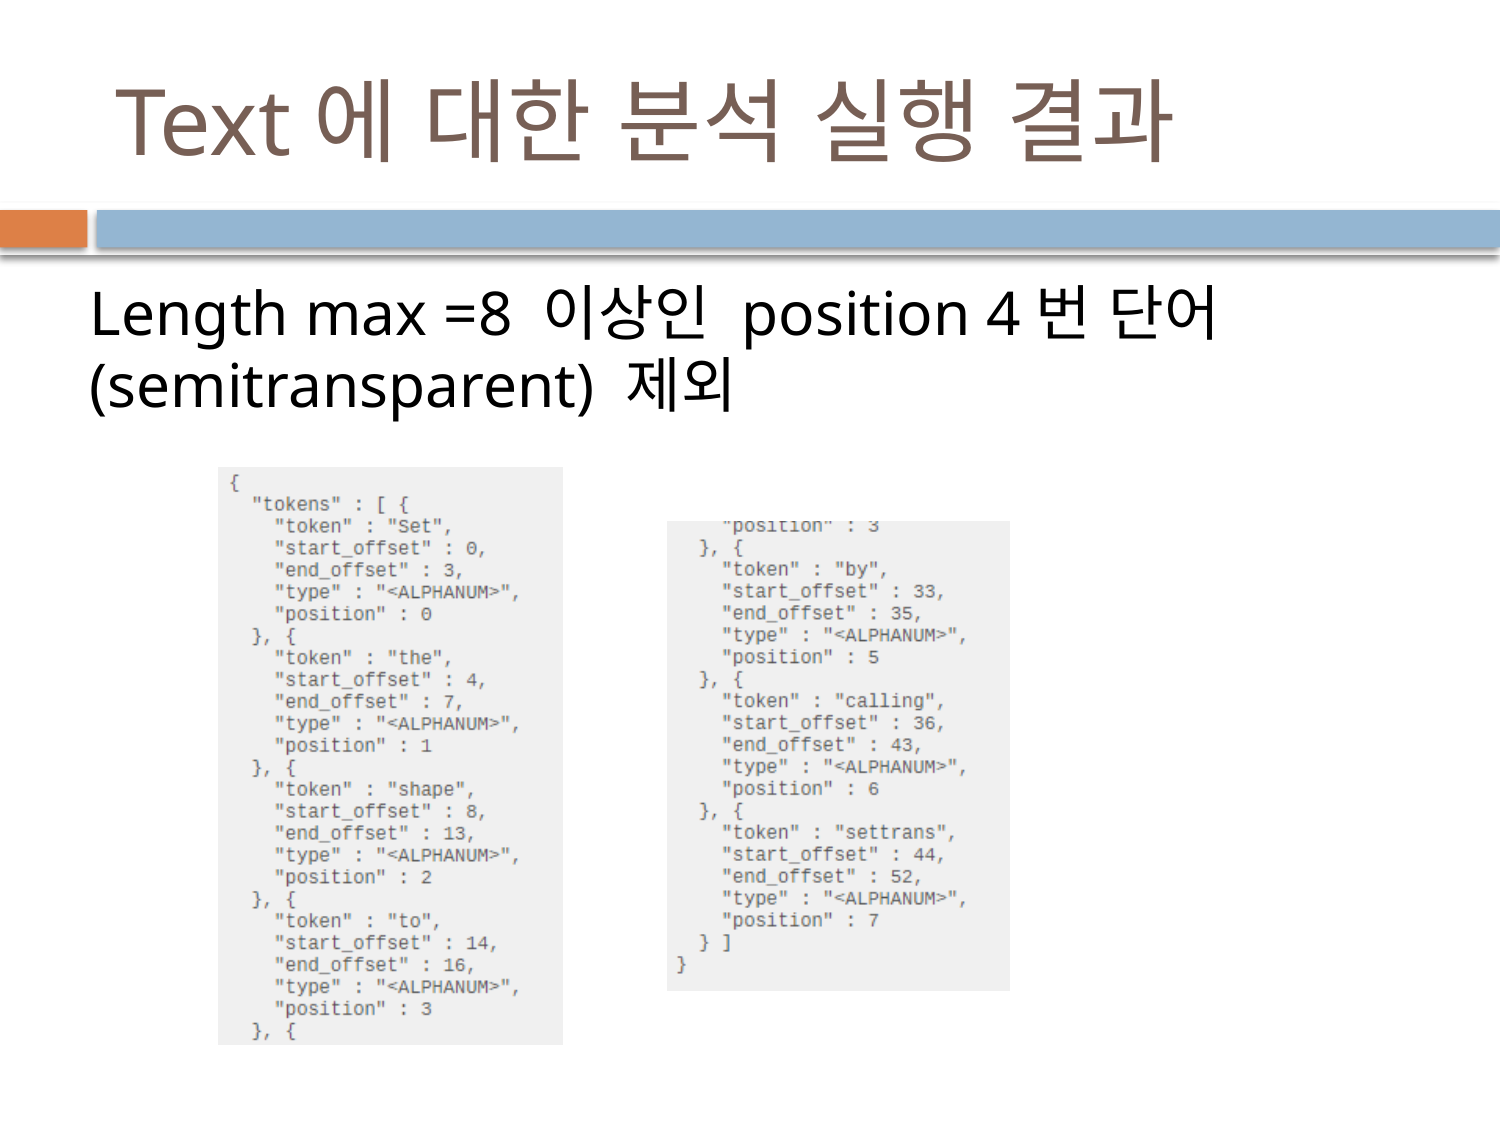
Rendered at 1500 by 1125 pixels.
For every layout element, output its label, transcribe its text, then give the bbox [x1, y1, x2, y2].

list Length max =8 이상인 position 4번 단어(semitransparent) 제외 [75, 267, 1425, 463]
title Text에 대한 분석 실행 결과 [100, 37, 1438, 200]
picture [666, 521, 1010, 991]
picture [218, 467, 563, 1045]
